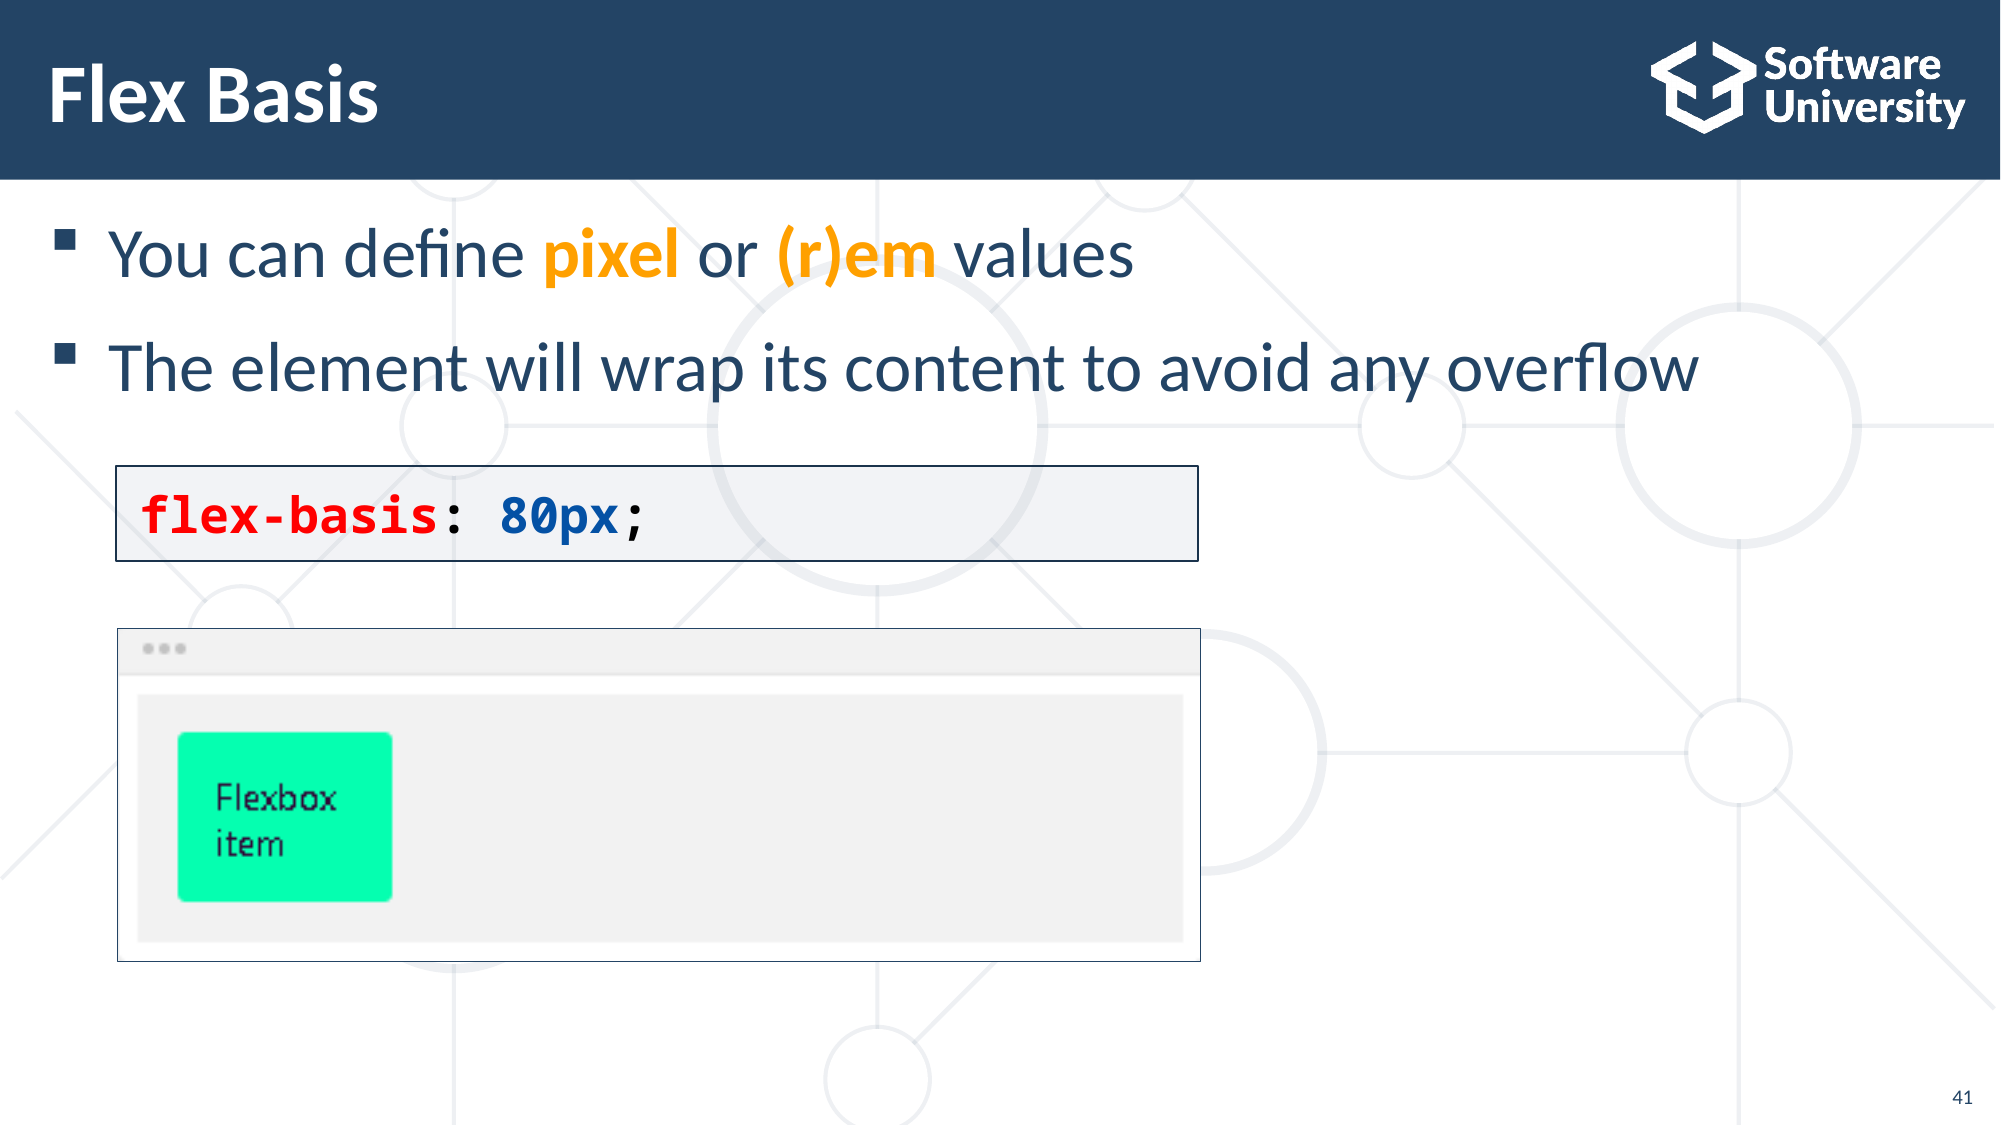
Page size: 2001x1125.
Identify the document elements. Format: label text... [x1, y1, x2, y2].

picture [117, 628, 1200, 962]
title Flex Basis [31, 16, 1625, 162]
text_box flex-basis: 80px; [115, 466, 1198, 562]
slide_number 41 [1927, 1067, 1989, 1117]
list You can define pixel or (r)em values The element will wrap its content to avoid any overflow [31, 196, 1970, 1104]
picture [1651, 41, 1966, 134]
